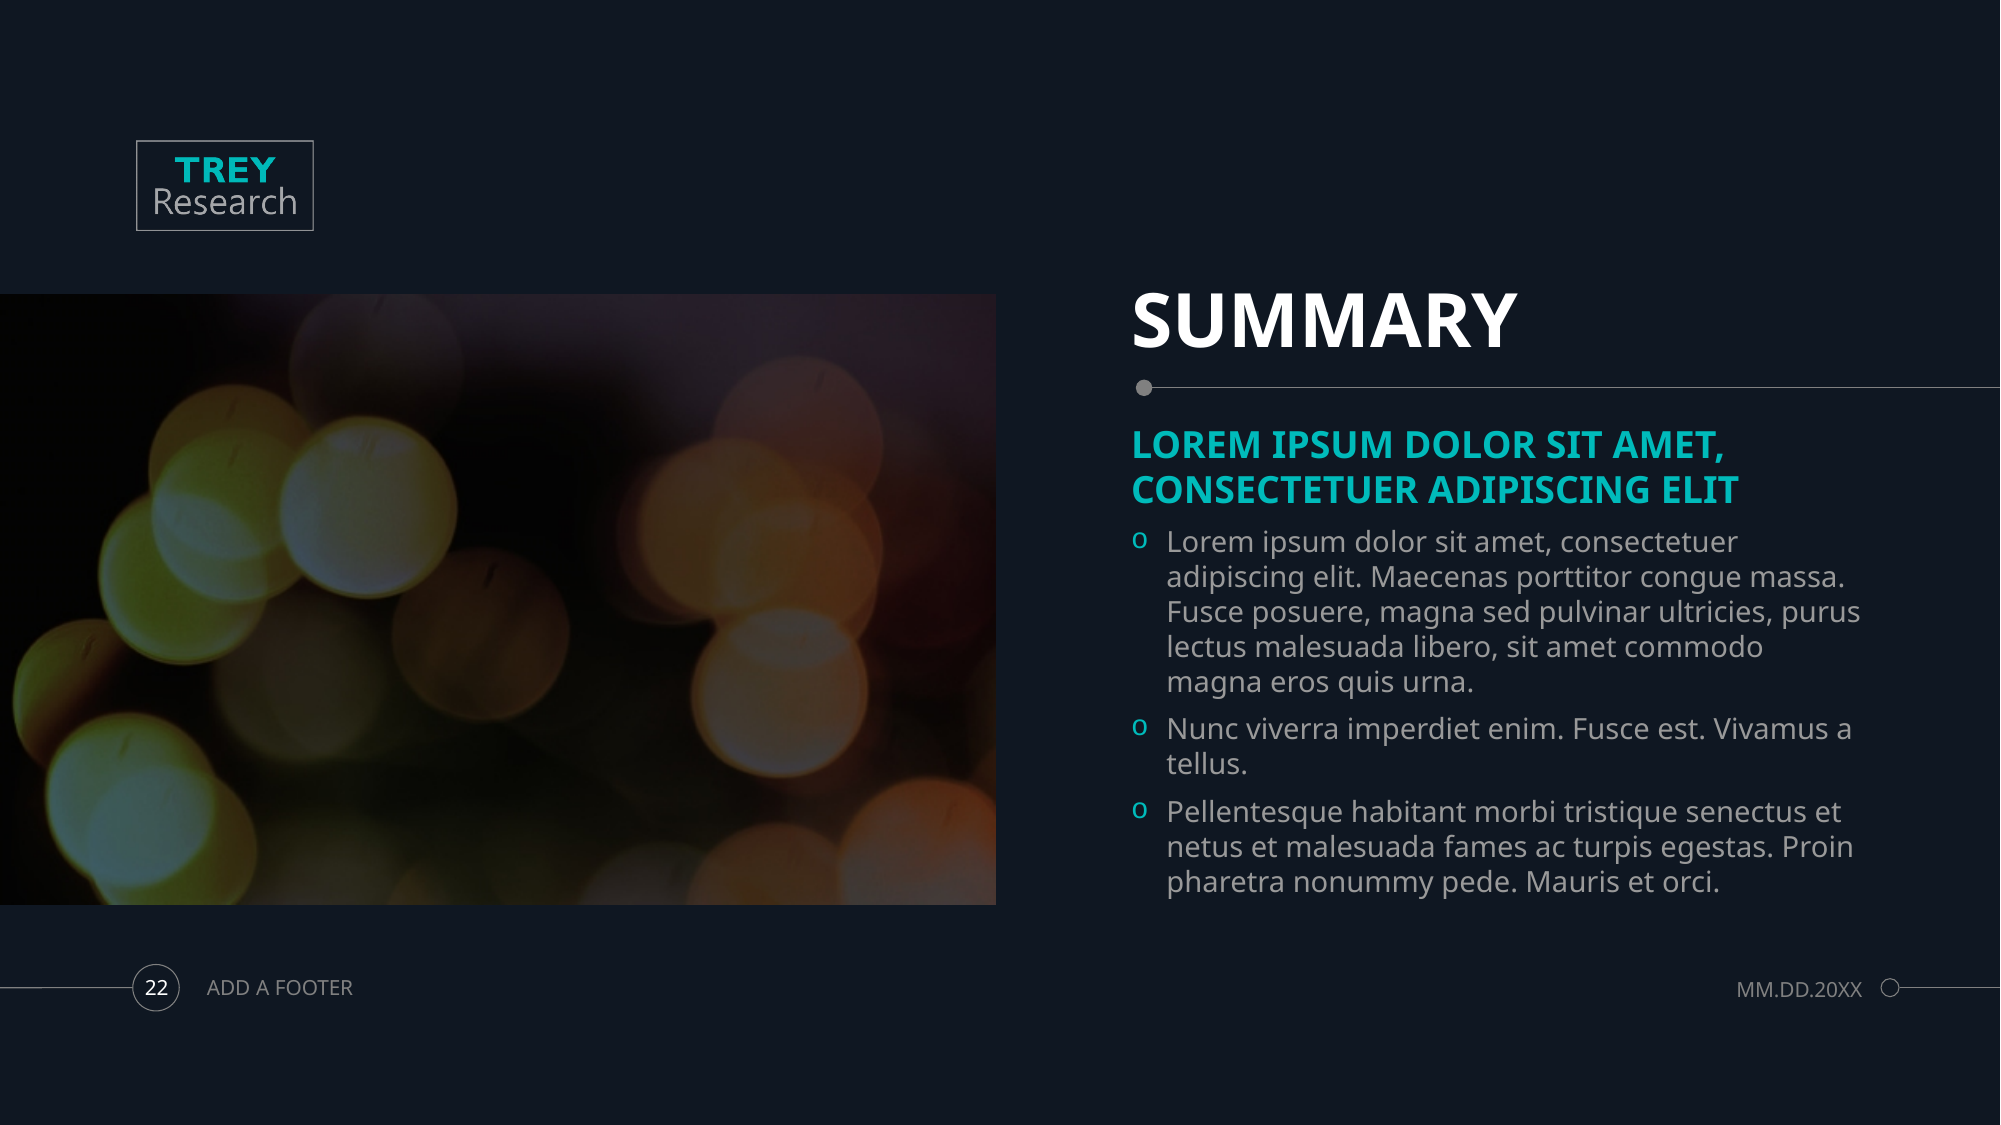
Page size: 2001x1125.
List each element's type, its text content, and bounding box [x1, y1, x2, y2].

picture [0, 294, 996, 905]
title SUMMARY [1131, 231, 1869, 364]
footer ADD A FOOTER [191, 964, 671, 1014]
slide_number 22 [127, 964, 186, 1014]
list Lorem ipsum dolor sit amet, consectetuer adipiscing elit. Maecenas porttitor congue massa. Fusce posuere, magna sed pulvinar ultricies, purus lectus malesuada libero, sit amet commodo magna eros quis urna. Nunc viverra imperdiet enim. Fusce est. Vivamus a tellus. Pellentesque habitant morbi tristique senectus et netus et malesuada fames ac turpis egestas. Proin pharetra nonummy pede. Mauris et orci. [1131, 523, 1867, 923]
slide_number MM.DD.20XX [1643, 964, 1863, 1014]
picture [136, 140, 314, 231]
list LOREM IPSUM DOLOR SIT AMET, CONSECTETUER ADIPISCING ELIT [1131, 420, 1865, 515]
